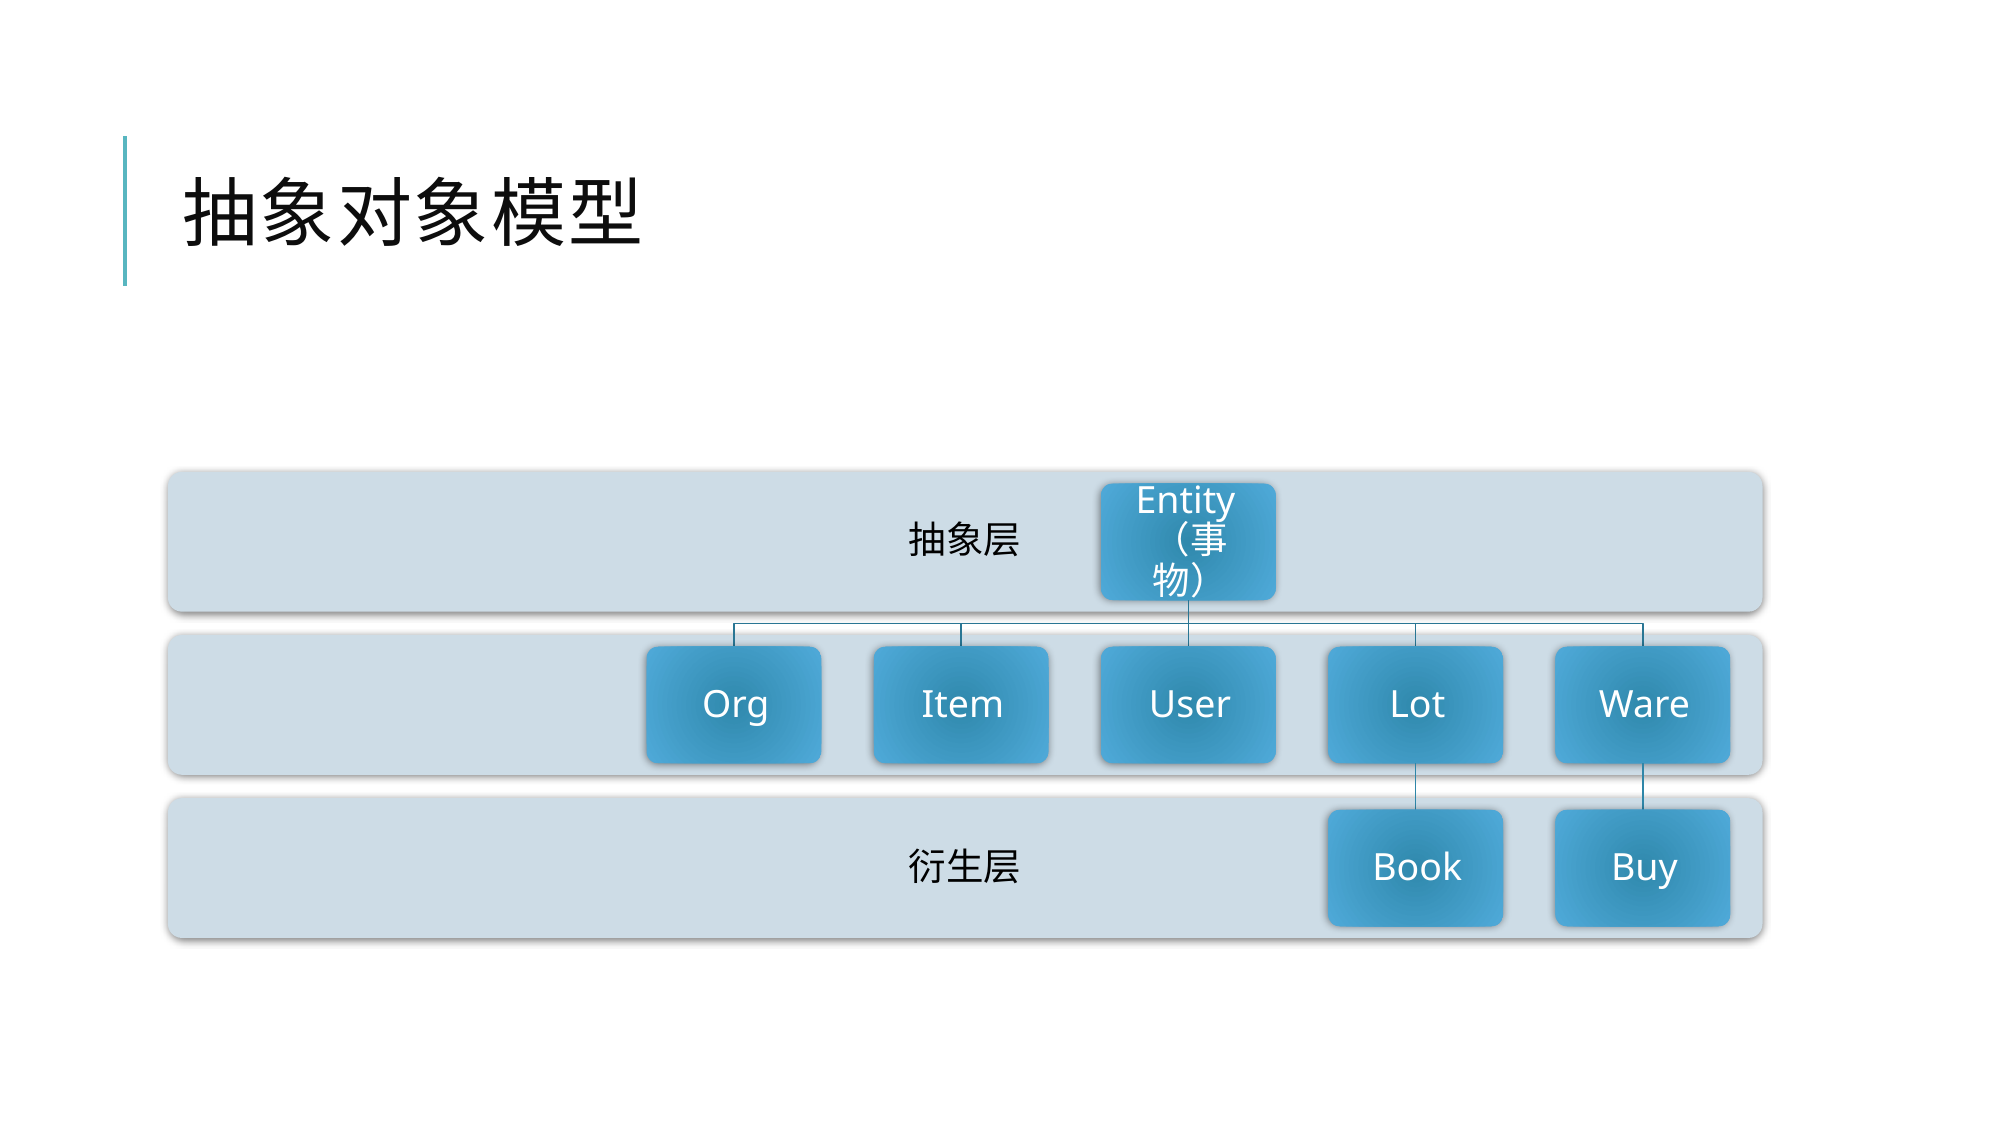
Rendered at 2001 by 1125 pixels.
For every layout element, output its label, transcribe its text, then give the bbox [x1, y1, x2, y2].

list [167, 374, 1763, 1036]
title 抽象对象模型 [168, 96, 1763, 342]
